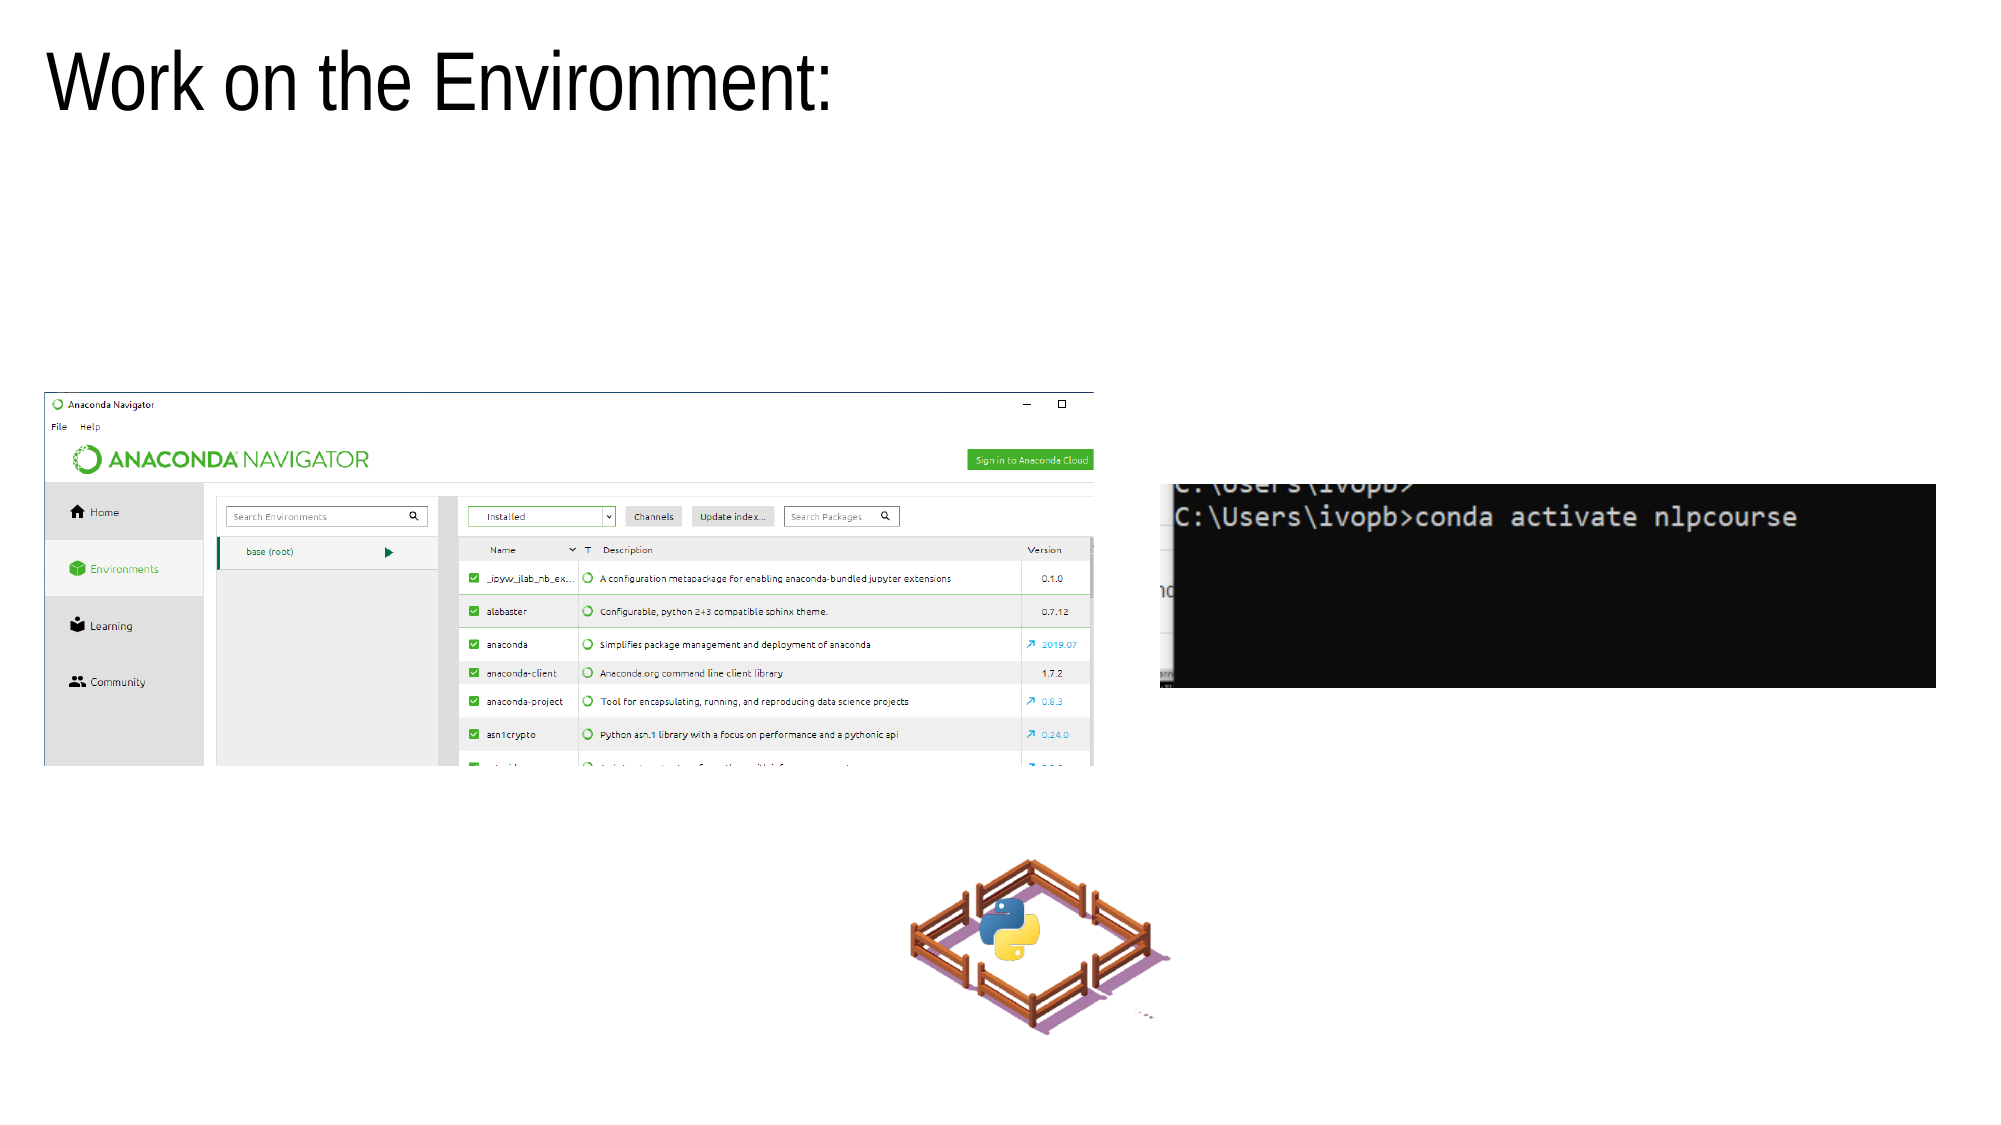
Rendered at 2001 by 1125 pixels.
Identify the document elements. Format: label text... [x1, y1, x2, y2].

text_box Work on the Environment: [31, 20, 851, 135]
picture [895, 839, 1197, 1046]
picture [1160, 484, 1936, 688]
picture [44, 392, 1094, 766]
